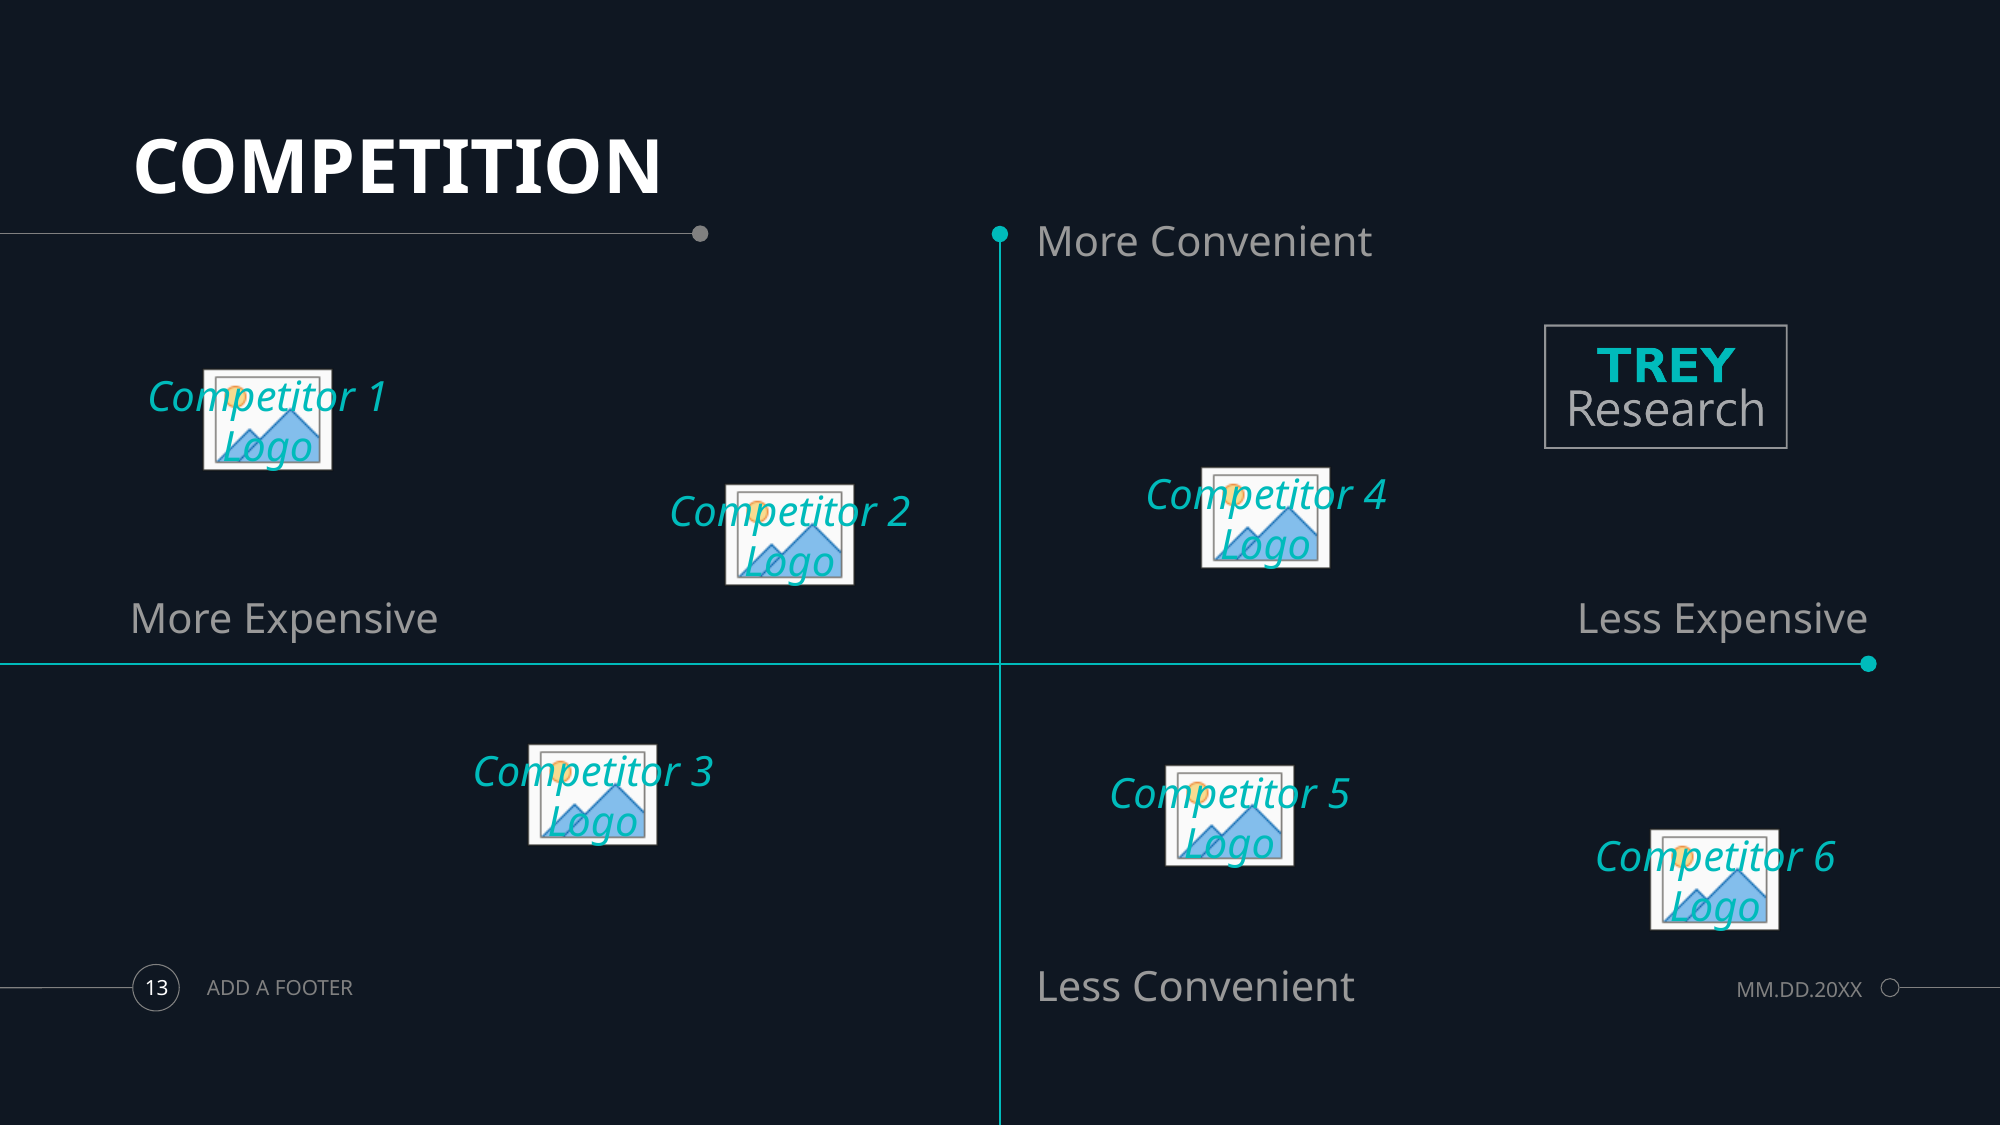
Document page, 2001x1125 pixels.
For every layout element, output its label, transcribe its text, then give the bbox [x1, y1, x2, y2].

list More Convenient [1036, 220, 1486, 262]
picture [644, 471, 936, 599]
list More Expensive [129, 597, 580, 639]
picture [447, 731, 739, 859]
picture [1120, 454, 1412, 582]
picture [1570, 816, 1861, 944]
slide_number 13 [127, 964, 186, 1014]
list Less Convenient [1036, 965, 1486, 1007]
slide_number MM.DD.20XX [1643, 964, 1863, 1014]
picture [1084, 752, 1376, 881]
footer ADD A FOOTER [191, 964, 671, 1014]
picture [132, 356, 404, 484]
title COMPETITION [132, 116, 740, 210]
list Less Expensive [1419, 597, 1869, 639]
picture [1544, 324, 1788, 449]
